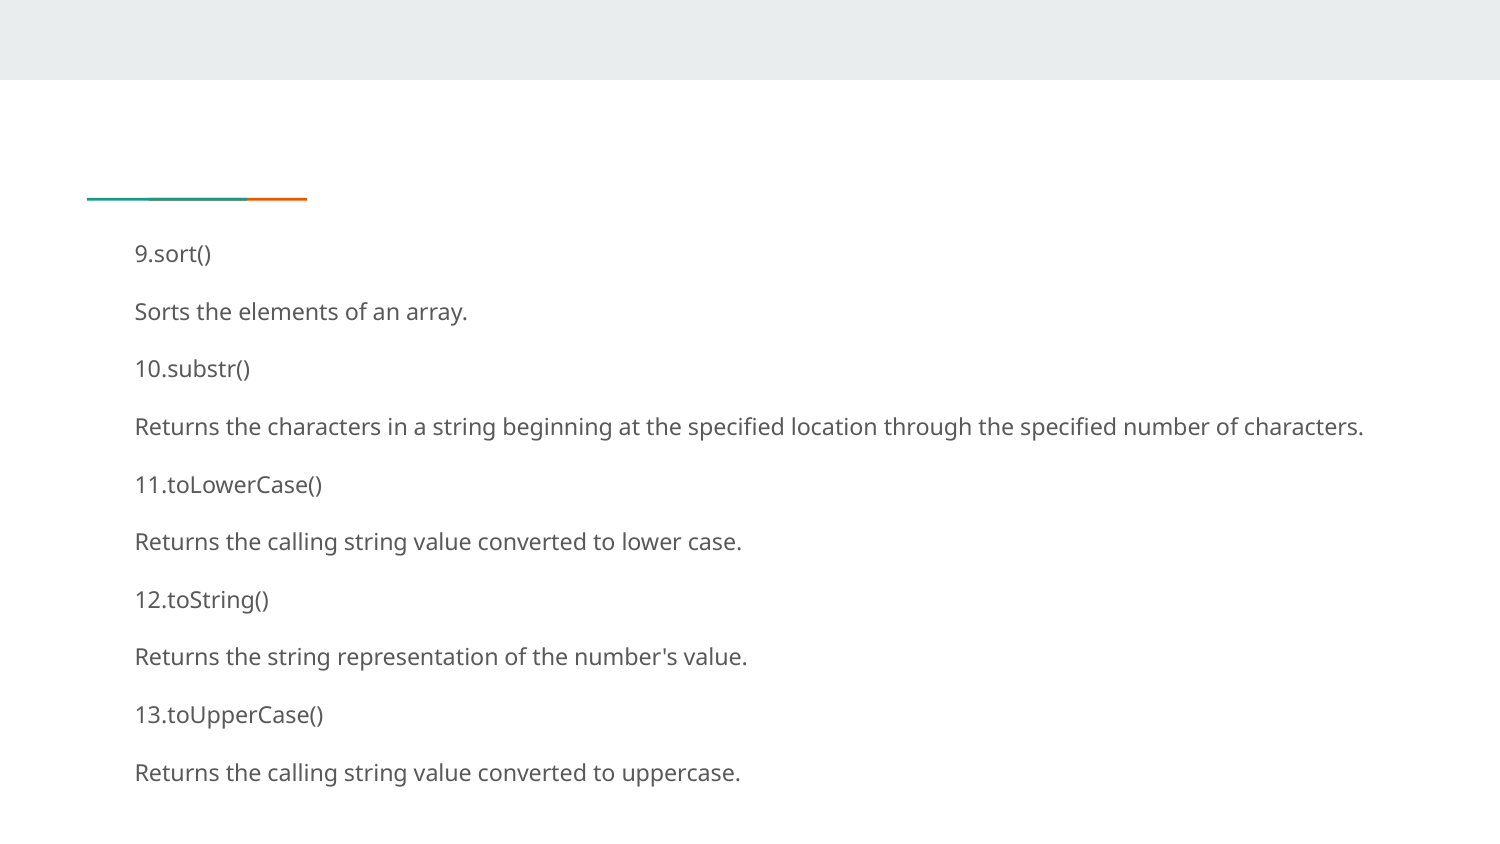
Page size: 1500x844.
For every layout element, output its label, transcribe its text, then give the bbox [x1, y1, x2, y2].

list 9.sort() Sorts the elements of an array. 10.substr() Returns the characters in a string beginning at the specified location through the specified number of characters. 11.toLowerCase() Returns the calling string value converted to lower case. 12.toString() Returns the string representation of the number's value. 13.toUpperCase() Returns the calling string value converted to uppercase. [119, 218, 1381, 823]
